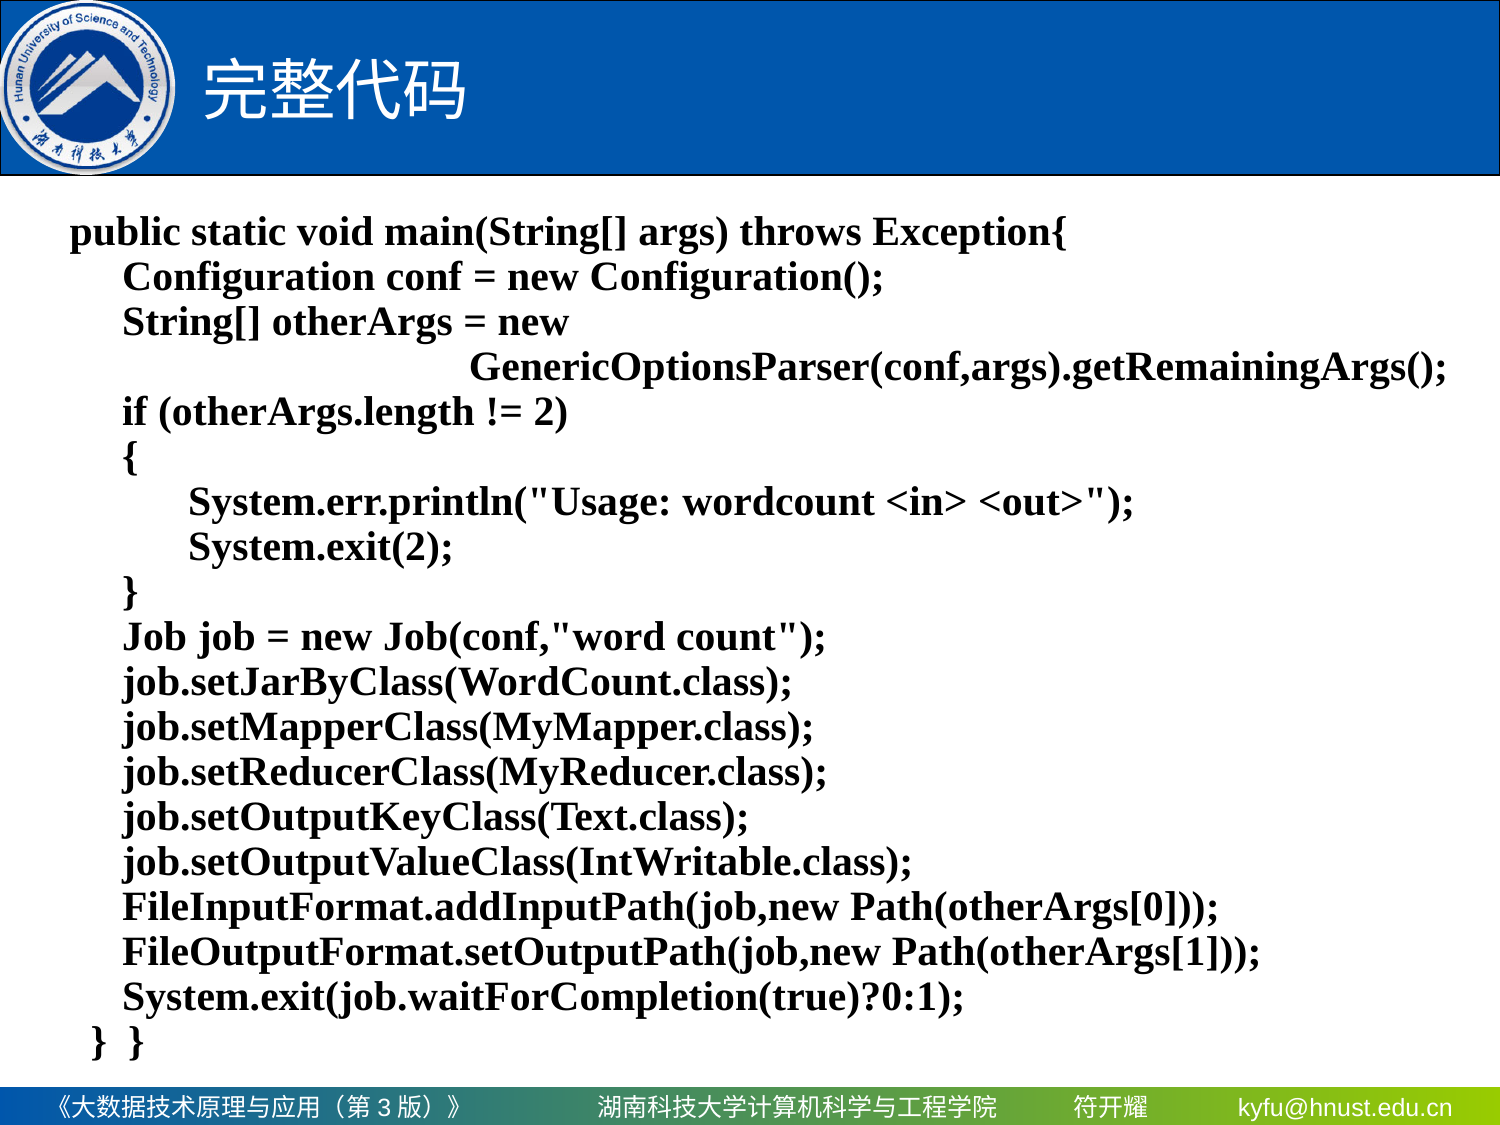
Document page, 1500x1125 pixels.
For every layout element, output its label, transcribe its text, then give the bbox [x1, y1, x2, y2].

text_box public static void main(String[] args) throws Exception{ Configuration conf = new Configuration(); String[] otherArgs = new GenericOptionsParser(conf,args).getRemainingArgs(); if (otherArgs.length != 2) { System.err.println("Usage: wordcount <in> <out>"); System.exit(2); } Job job = new Job(conf,"word count"); job.setJarByClass(WordCount.class); job.setMapperClass(MyMapper.class); job.setReducerClass(MyReducer.class); job.setOutputKeyClass(Text.class); job.setOutputValueClass(IntWritable.class); FileInputFormat.addInputPath(job,new Path(otherArgs[0])); FileOutputFormat.setOutputPath(job,new Path(otherArgs[1])); System.exit(job.waitForCompletion(true)?0:1); } } [23, 202, 1477, 1072]
title 完整代码 [187, 12, 1500, 163]
picture [0, 0, 176, 175]
